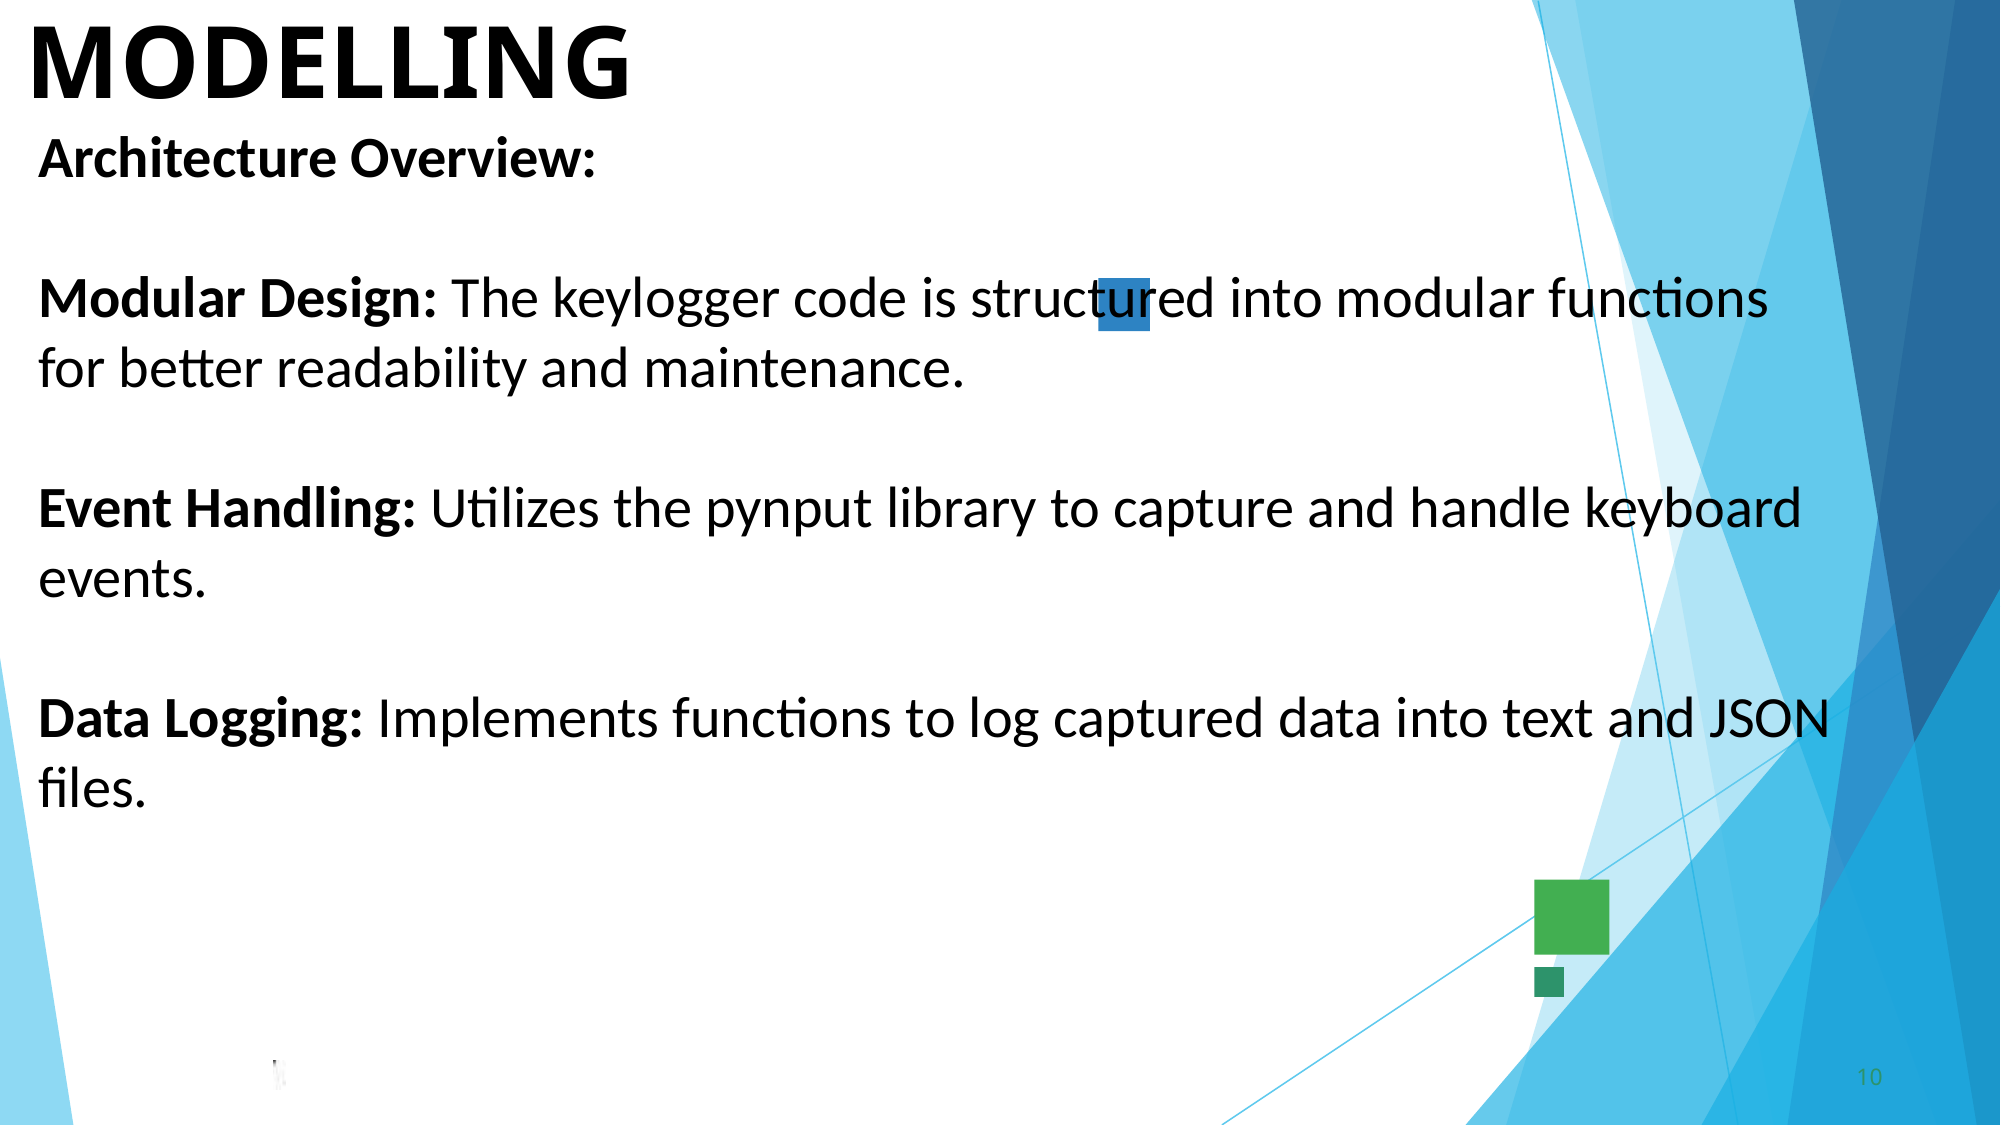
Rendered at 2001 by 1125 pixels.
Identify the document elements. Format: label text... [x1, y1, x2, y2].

text_box MODELLING [23, 0, 756, 112]
text_box [1534, 879, 1610, 955]
picture [273, 1060, 287, 1091]
text_box [1534, 967, 1564, 997]
text_box Architecture Overview: Modular Design: The keylogger code is structured into modular functions for better readability and maintenance. Event Handling: Utilizes the pynput library to capture and handle keyboard events. Data Logging: Implements functions to log captured data into text and JSON files. [23, 112, 1852, 827]
text_box <number> [1849, 1061, 1888, 1095]
